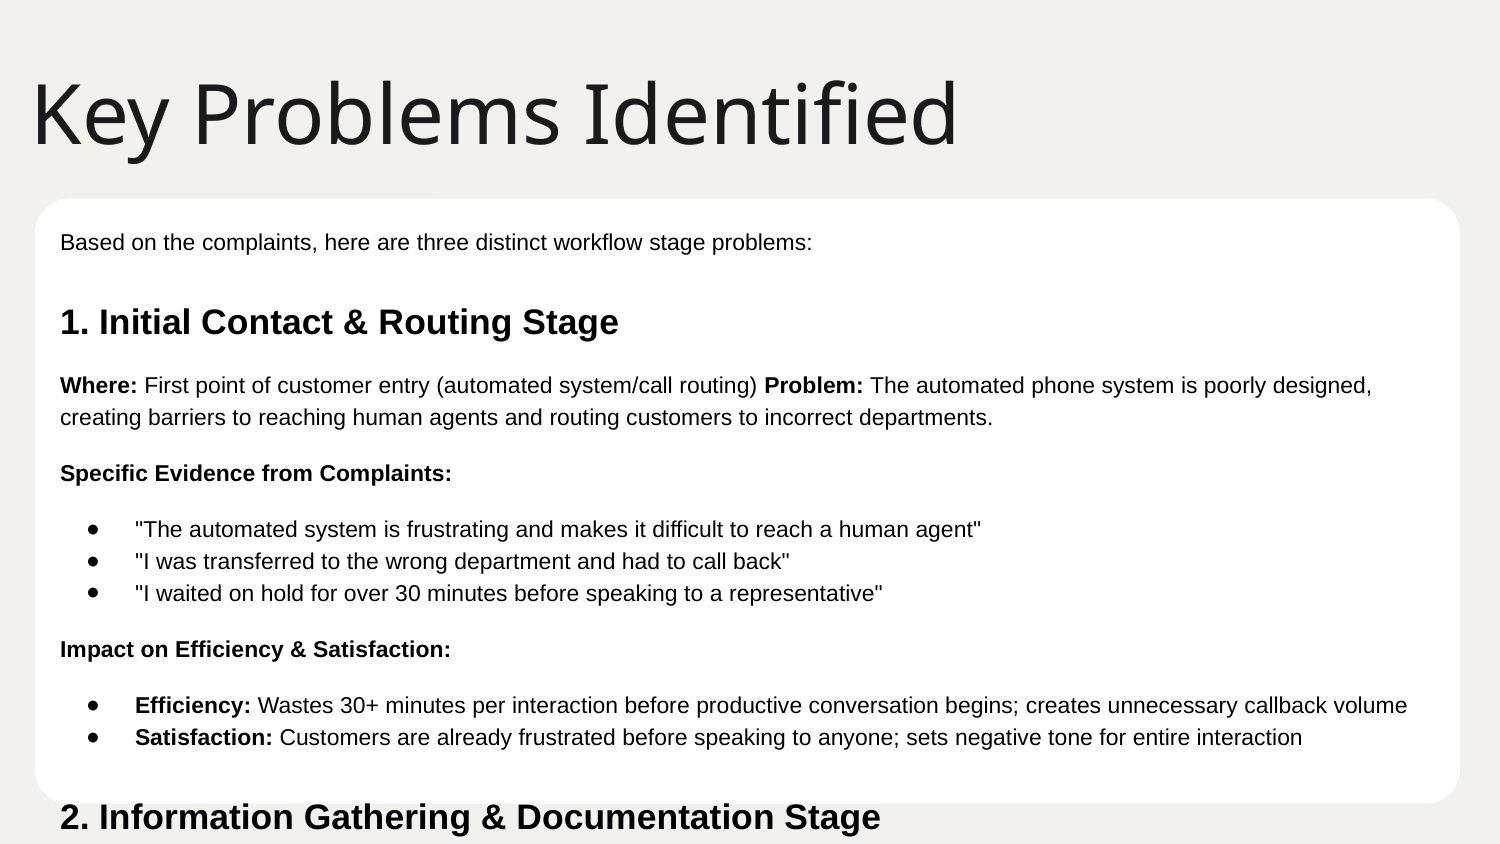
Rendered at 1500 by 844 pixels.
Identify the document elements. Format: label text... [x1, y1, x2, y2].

title Key Problems Identified [15, 46, 1414, 218]
text_box Based on the complaints, here are three distinct workflow stage problems: 1. Initial Contact & Routing Stage Where: First point of customer entry (automated system/call routing) Problem: The automated phone system is poorly designed, creating barriers to reaching human agents and routing customers to incorrect departments. Specific Evidence from Complaints: "The automated system is frustrating and makes it difficult to reach a human agent" "I was transferred to the wrong department and had to call back" "I waited on hold for over 30 minutes before speaking to a representative" Impact on Efficiency & Satisfaction: Efficiency: Wastes 30+ minutes per interaction before productive conversation begins; creates unnecessary callback volume Satisfaction: Customers are already frustrated before speaking to anyone; sets negative tone for entire interaction 2. Information Gathering & Documentation Stage Where: During active support interaction when agents collect customer details Problem: Poor information management systems cause agents to repeatedly request the same information and lack access to previous interaction history. Specific Evidence from Complaints: "I had to provide the same information multiple times during the same interaction" "The agent didn't have access to my previous support interactions" "The support team didn't have access to my account information and couldn't assist me" Impact on Efficiency & Satisfaction: Efficiency: Duplicates effort across multiple interactions; extends call times unnecessarily Satisfaction: Customers feel unvalued when forced to repeat information; creates perception of disorganized company 3. Issue Resolution & Follow-up Stage Where: Final phase where solutions are implemented and commitments are made Problem: Agents make promises they cannot fulfill and lack authority or tools to actually resolve issues, leading to broken commitments and incomplete resolutions. Specific Evidence from Complaints: "The callback I was promised never happened" "I was promised a resolution within 24 hours, but it's been several days with no update" "The agent didn't have the authority to resolve my issue and had to escalate it" "The support team closed my ticket without resolving the issue" Impact on Efficiency & Satisfaction: Efficiency: Creates repeat contacts as issues remain unresolved; generates additional escalation work Satisfaction: Broken promises severely damage trust; customers feel misled and abandoned These three problems create a cascading effect where each stage failure compounds the difficulties in subsequent stages, resulting in multiple contact attempts and deteriorating customer relationships. [34, 198, 1461, 804]
